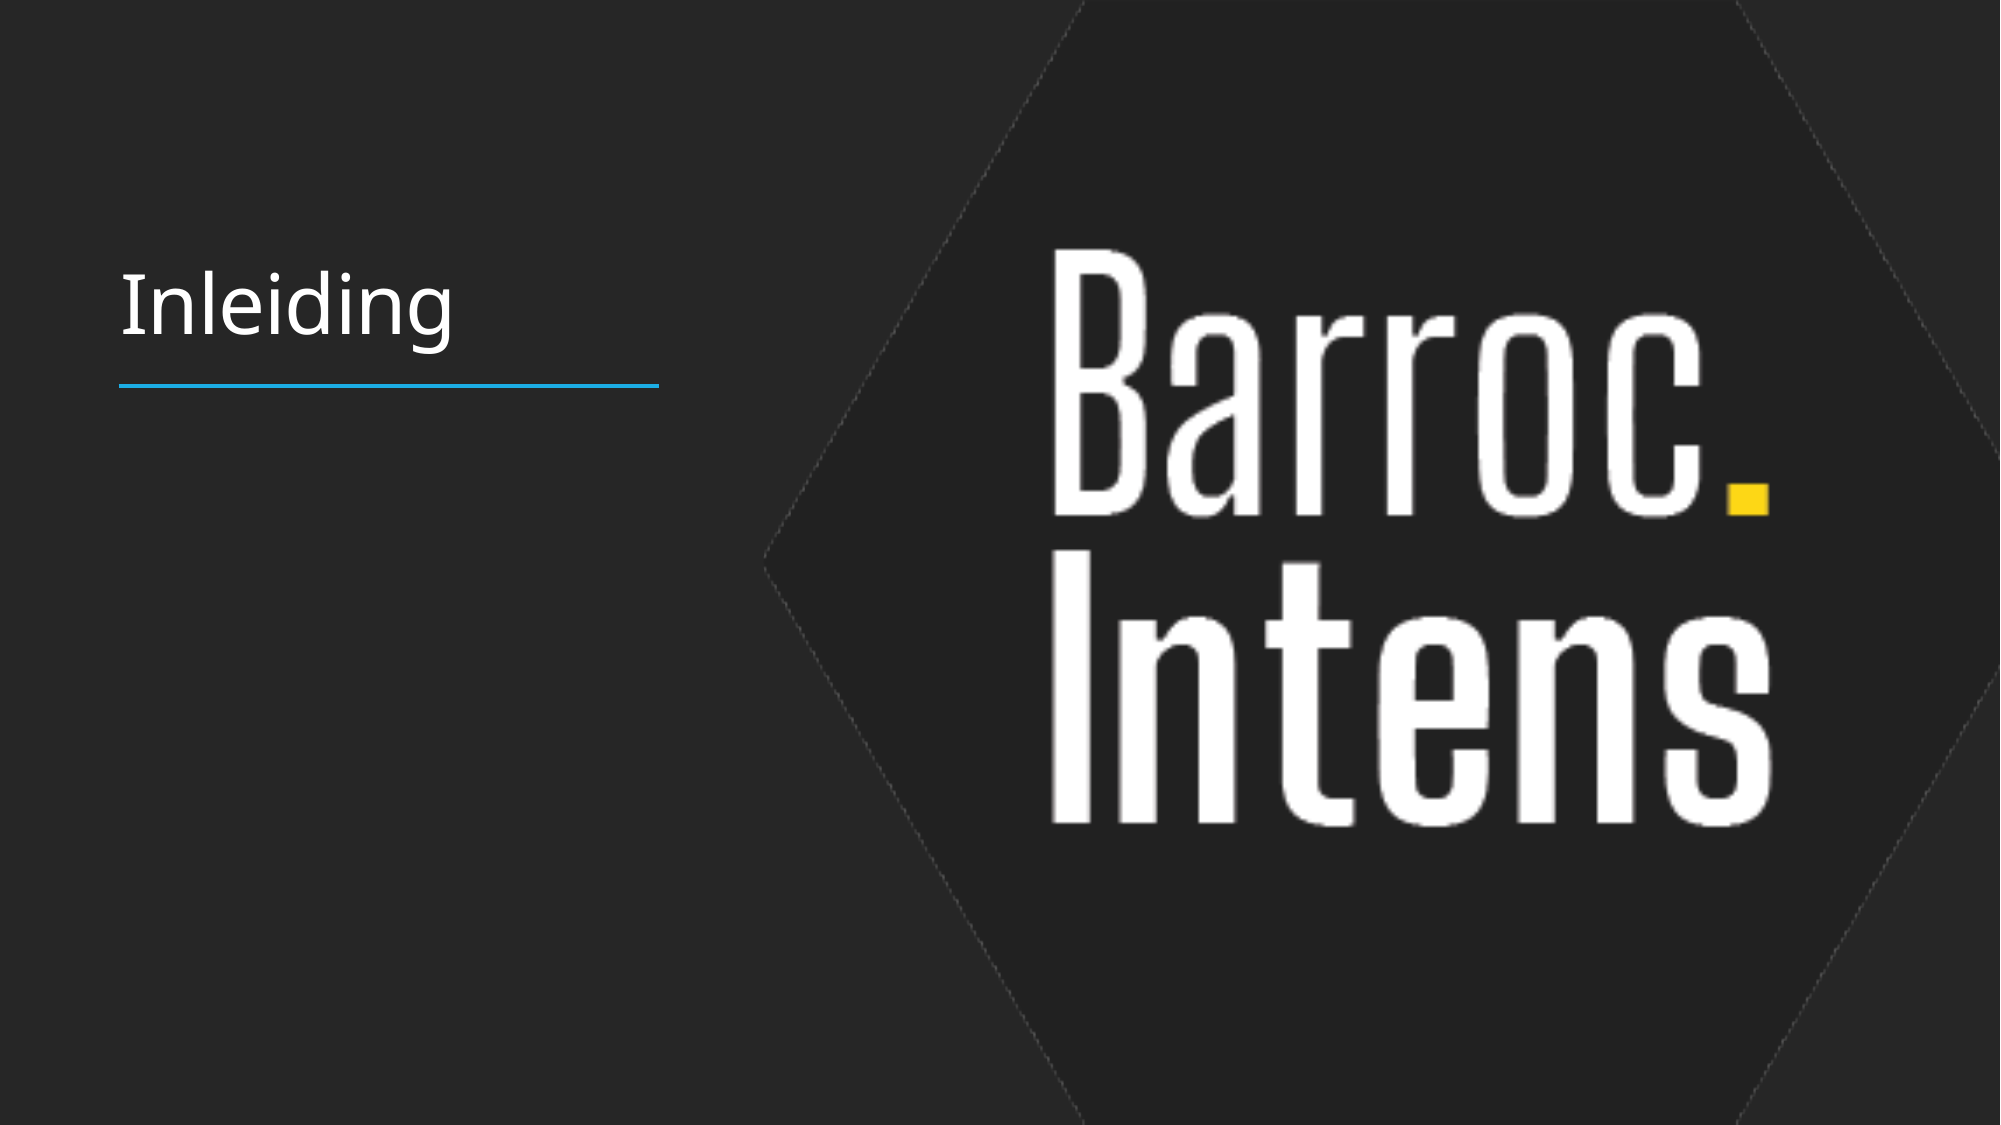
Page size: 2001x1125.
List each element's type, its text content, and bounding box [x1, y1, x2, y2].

text_box [0, 0, 762, 1125]
picture [762, 0, 2000, 1125]
title Inleiding [105, 84, 672, 359]
